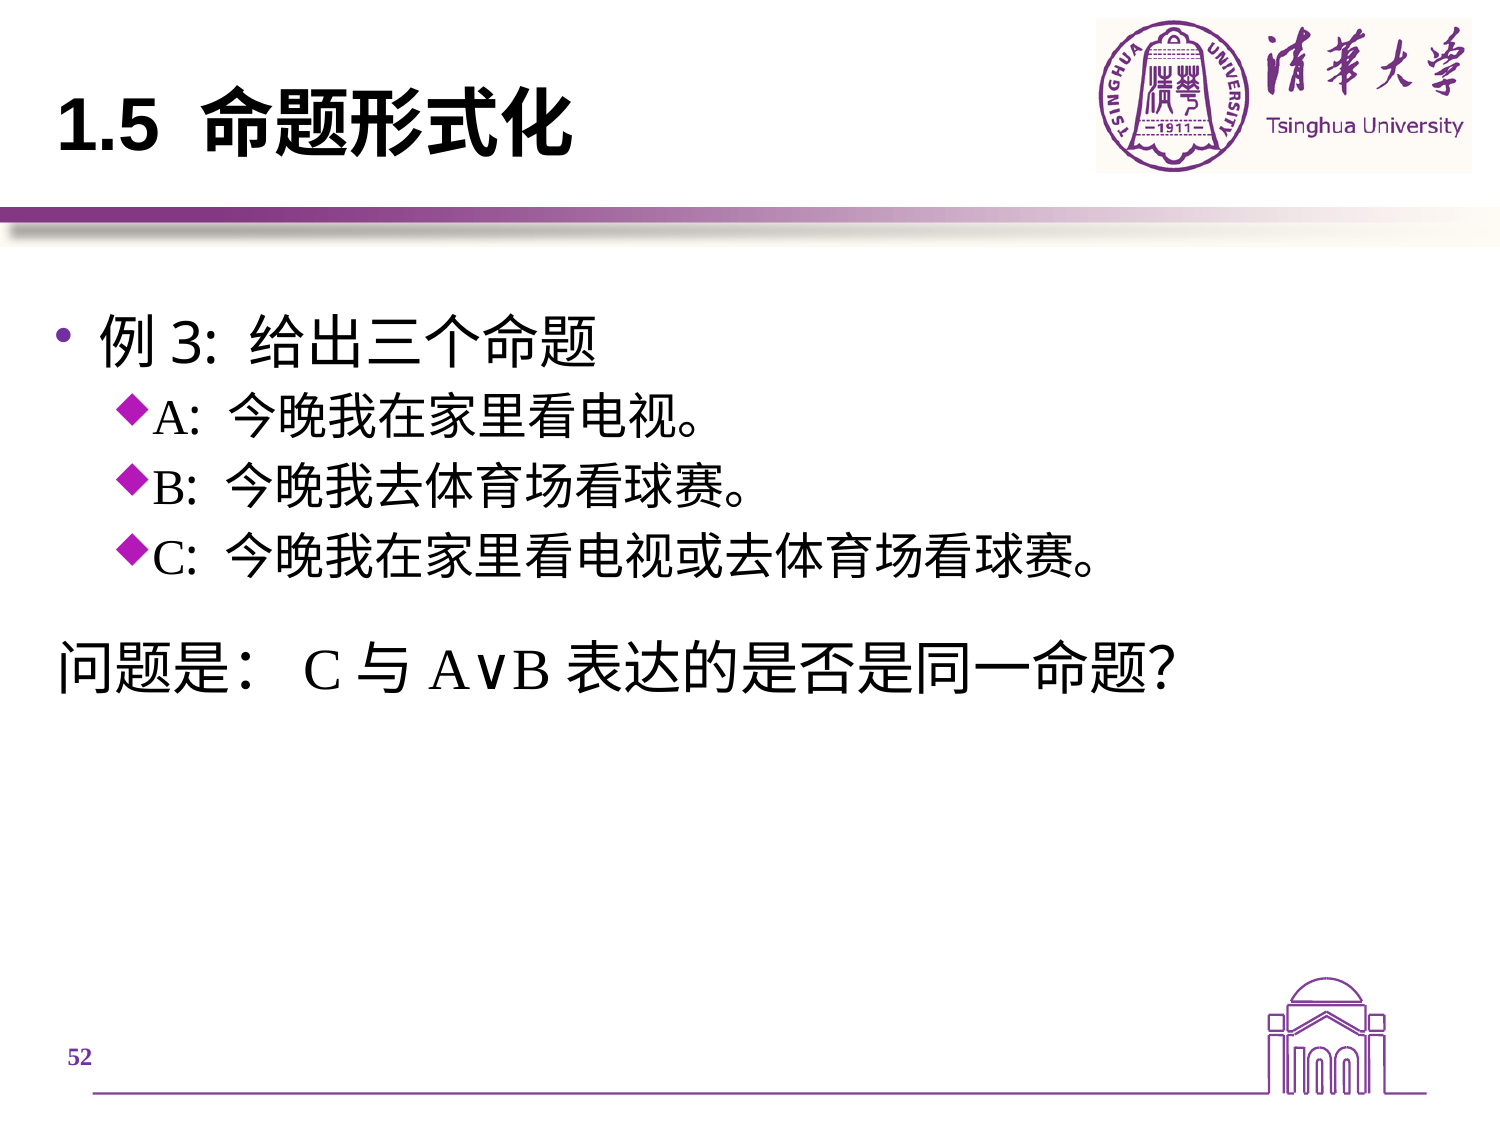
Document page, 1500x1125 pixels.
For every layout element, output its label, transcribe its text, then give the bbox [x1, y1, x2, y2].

title 1.5 命题形式化 [41, 45, 1097, 197]
picture [0, 207, 1500, 247]
picture [1096, 18, 1472, 173]
list 例3: 给出三个命题 A: 今晚我在家里看电视。 B: 今晚我去体育场看球赛。 C: 今晚我在家里看电视或去体育场看球赛。 问题是：C与A∨B表达的是否是同一命题？ [41, 262, 1425, 1005]
